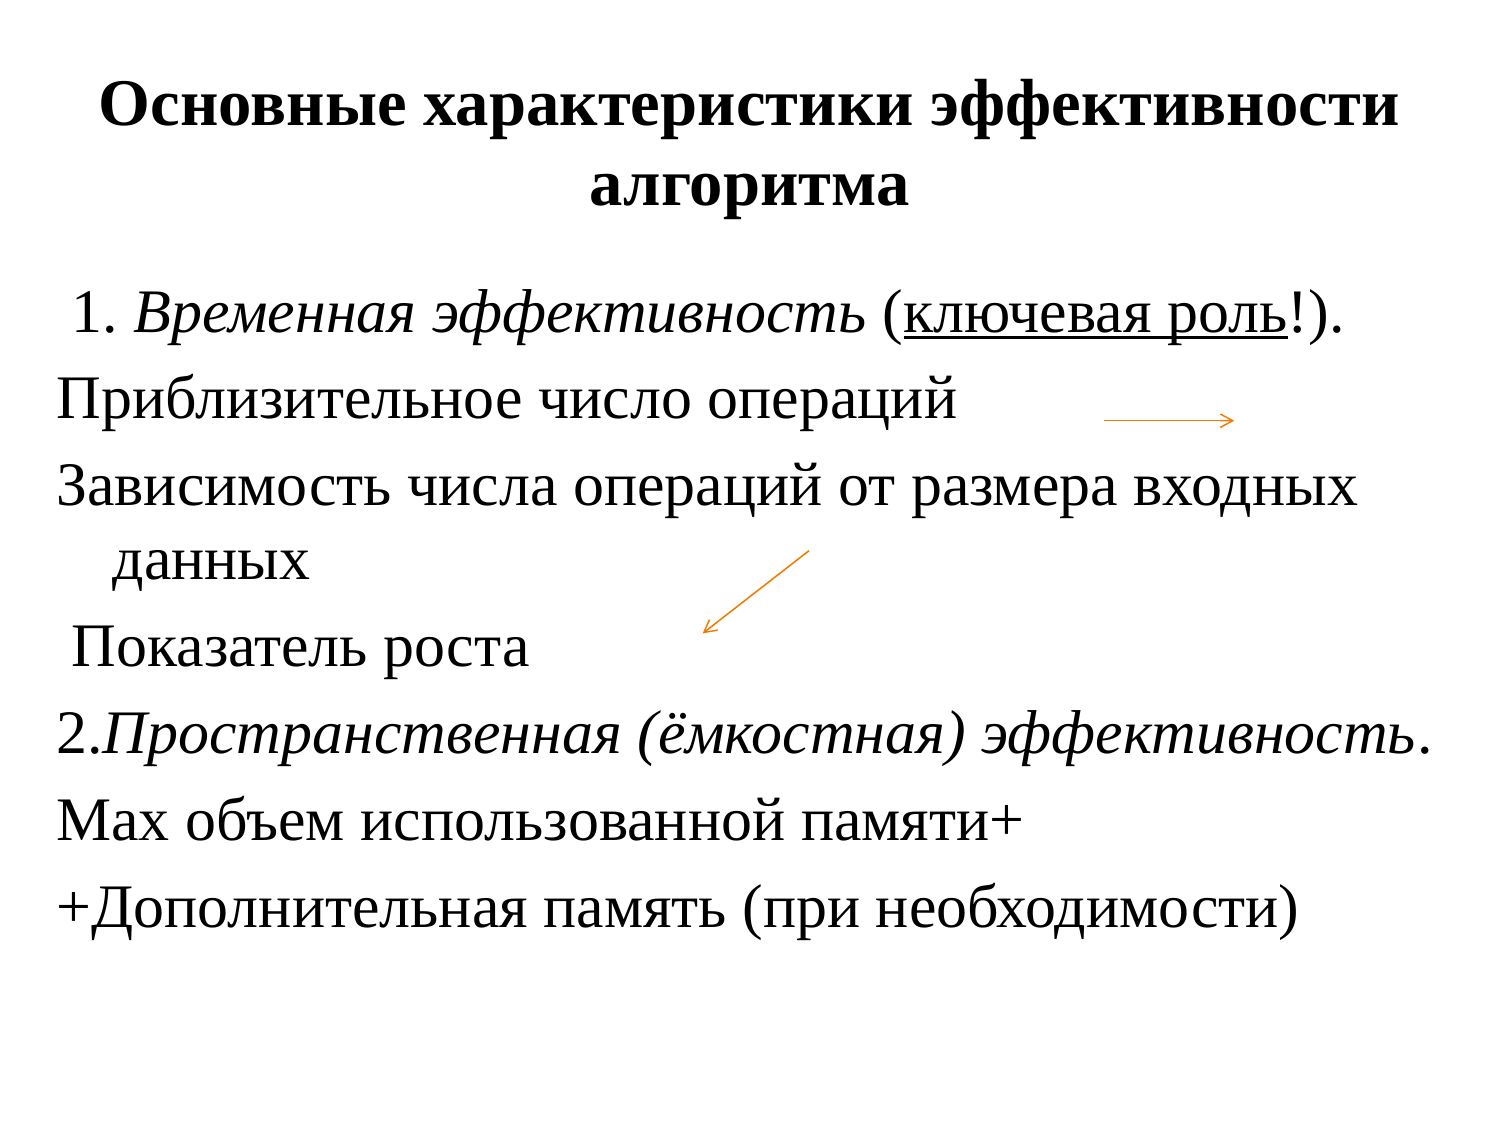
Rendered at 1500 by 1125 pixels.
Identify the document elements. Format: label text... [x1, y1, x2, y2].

list 1. Временная эффективность (ключевая роль!). Приблизительное число операций Зависимость числа операций от размера входных данных Показатель роста 2.Пространственная (ёмкостная) эффективность. Max объем использованной памяти+ +Дополнительная память (при необходимости) [41, 262, 1471, 1005]
title Основные характеристики эффективности алгоритма [75, 45, 1425, 233]
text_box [702, 550, 810, 634]
